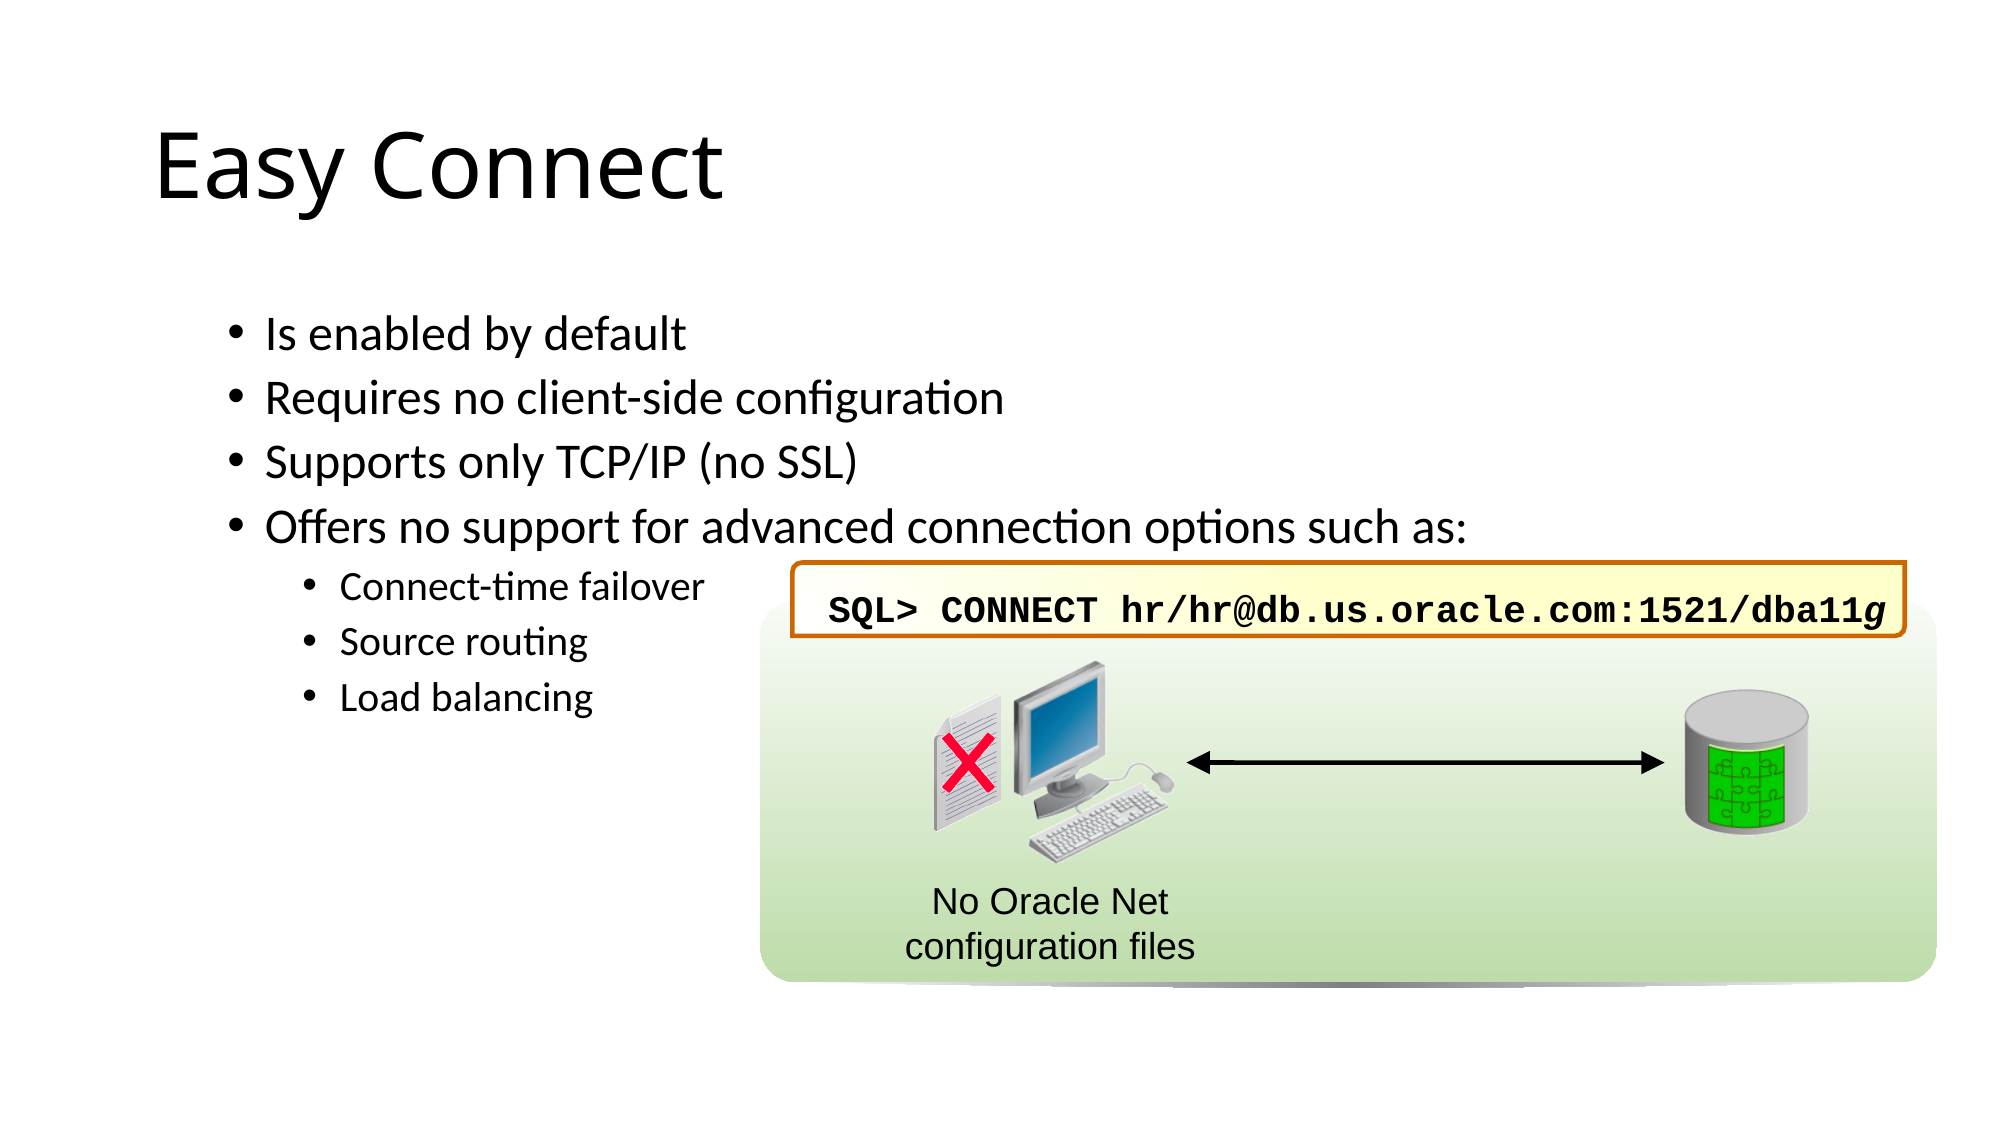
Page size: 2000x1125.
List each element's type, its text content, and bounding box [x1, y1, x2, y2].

text_box SQL> CONNECT hr/hr@db.us.oracle.com:1521/dba11g [792, 562, 1905, 599]
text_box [887, 661, 1809, 958]
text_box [760, 599, 1937, 988]
list Is enabled by default Requires no client-side configuration Supports only TCP/IP (no SSL) Offers no support for advanced connection options such as: Connect-time failover Source routing Load balancing [137, 299, 1862, 1014]
title Easy Connect [137, 59, 1862, 278]
